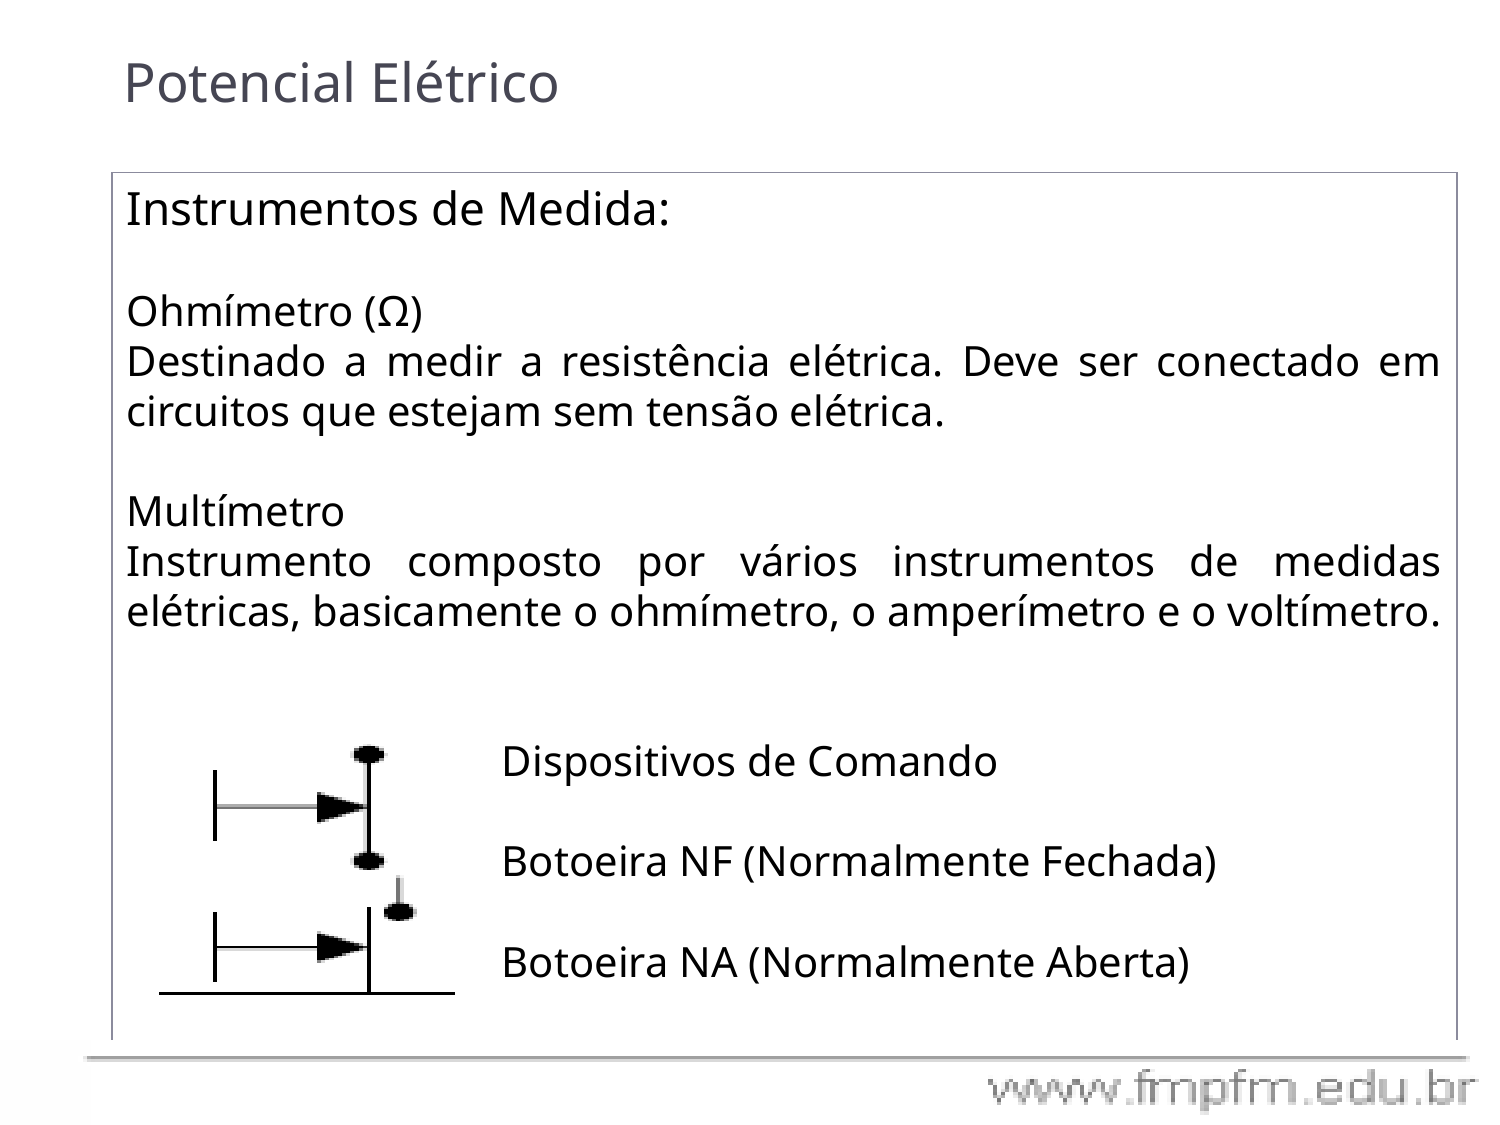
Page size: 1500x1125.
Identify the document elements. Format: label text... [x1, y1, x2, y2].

title Potencial Elétrico [108, 0, 1459, 121]
picture [159, 727, 455, 995]
text_box Instrumentos de Medida: Ohmímetro (Ω) Destinado a medir a resistência elétrica. Deve ser conectado em circuitos que estejam sem tensão elétrica. Multímetro Instrumento composto por vários instrumentos de medidas elétricas, basicamente o ohmímetro, o amperímetro e o voltímetro. Dispositivos de Comando Botoeira NF (Normalmente Fechada) Botoeira NA (Normalmente Aberta) [112, 172, 1457, 1040]
picture [0, 1040, 1500, 1125]
